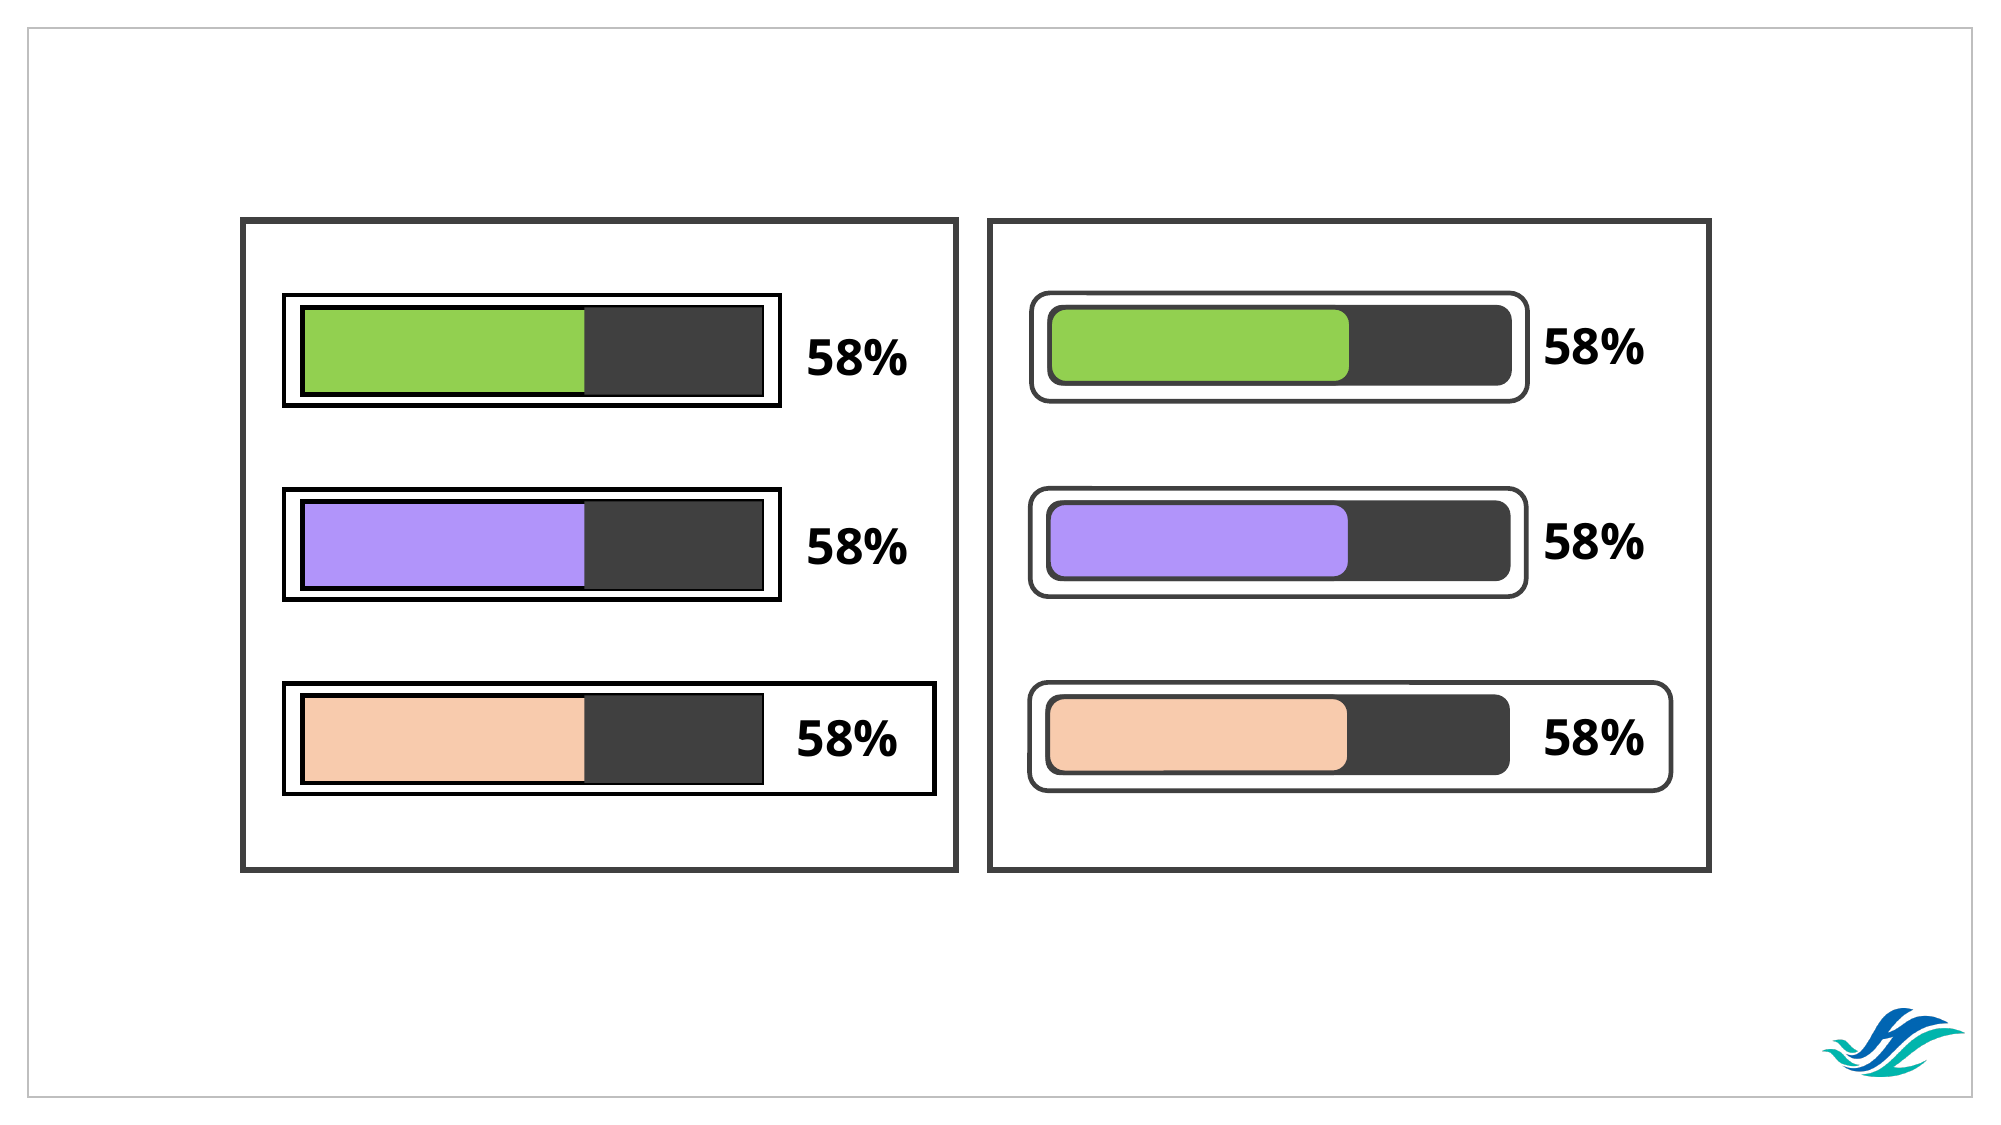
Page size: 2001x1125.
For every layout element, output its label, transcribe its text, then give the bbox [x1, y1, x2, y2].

text_box [1338, 306, 1511, 385]
text_box [242, 219, 957, 871]
text_box [1048, 306, 1353, 385]
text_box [284, 489, 781, 600]
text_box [284, 295, 781, 406]
text_box 58% [791, 317, 925, 393]
text_box [1030, 291, 1529, 403]
text_box 58% [1528, 697, 1662, 773]
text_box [284, 683, 935, 794]
text_box 58% [1528, 307, 1662, 382]
text_box [1047, 501, 1352, 580]
text_box [1028, 681, 1672, 792]
picture [1822, 1008, 1965, 1077]
text_box [1336, 501, 1510, 580]
text_box [1335, 695, 1509, 774]
text_box [1046, 695, 1351, 774]
text_box [989, 220, 1710, 871]
text_box 58% [791, 506, 925, 582]
text_box [1029, 487, 1528, 598]
text_box 58% [1528, 501, 1662, 577]
